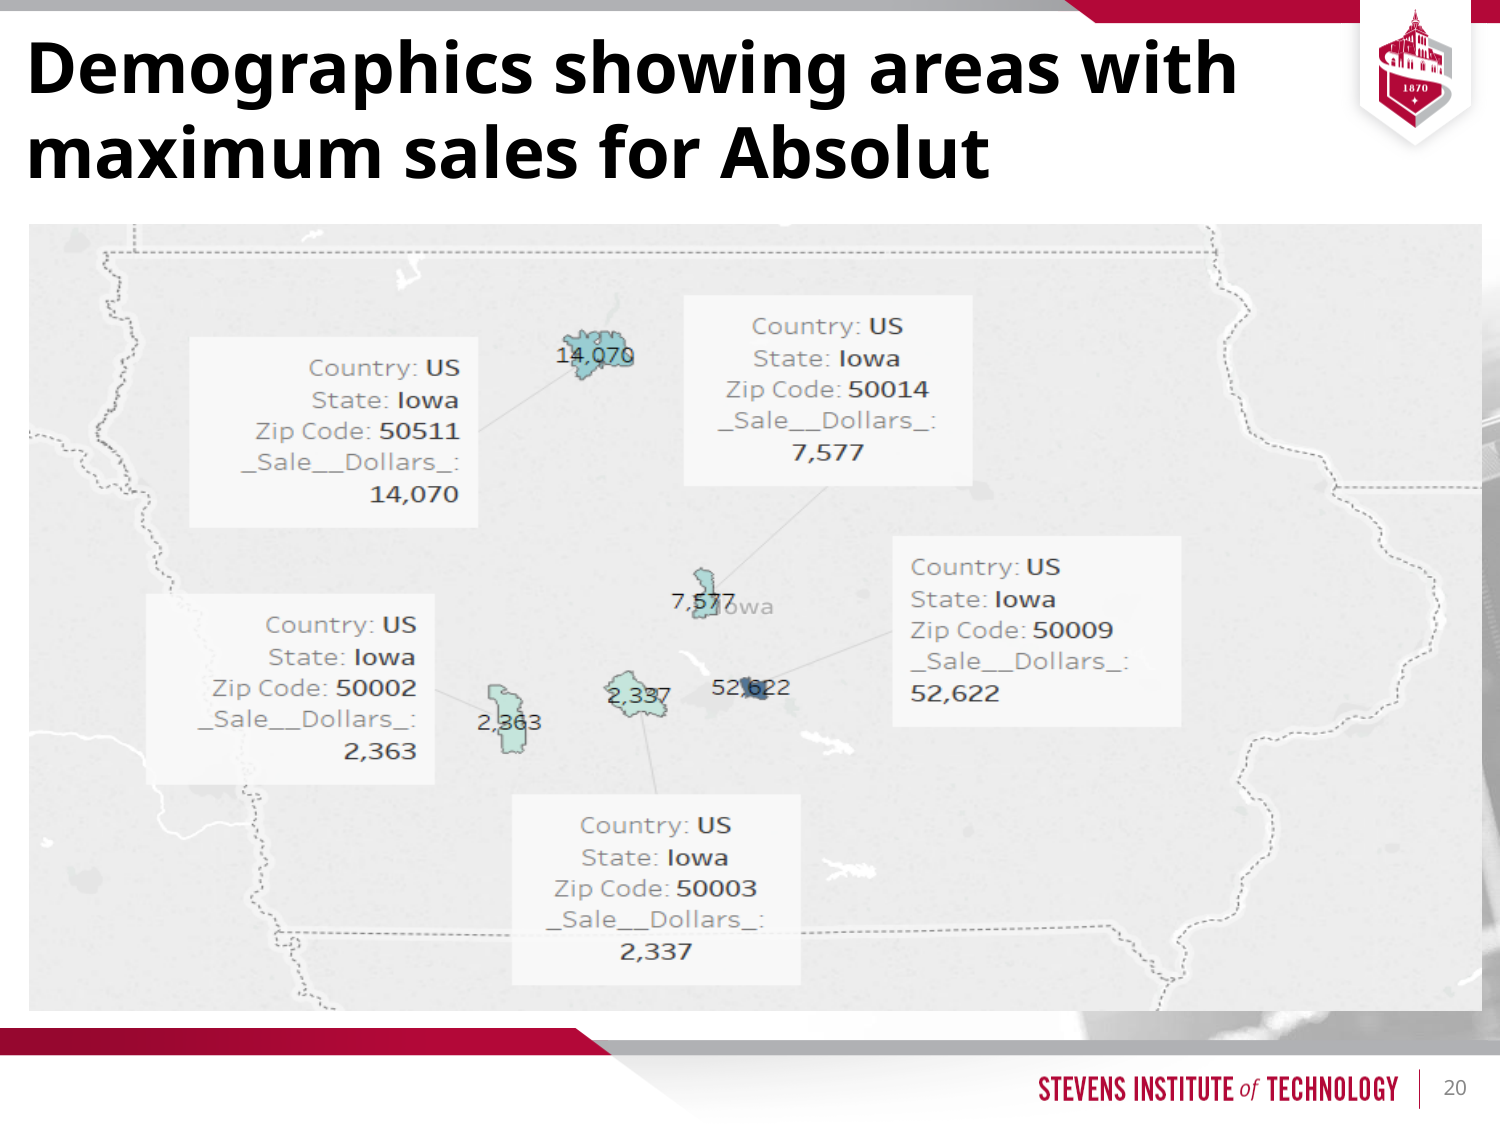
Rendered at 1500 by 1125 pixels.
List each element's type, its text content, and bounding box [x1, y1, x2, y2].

title Demographics showing areas with maximum sales for Absolut [10, 7, 1500, 196]
picture [0, 0, 1500, 1125]
slide_number 20 [1428, 1071, 1490, 1108]
